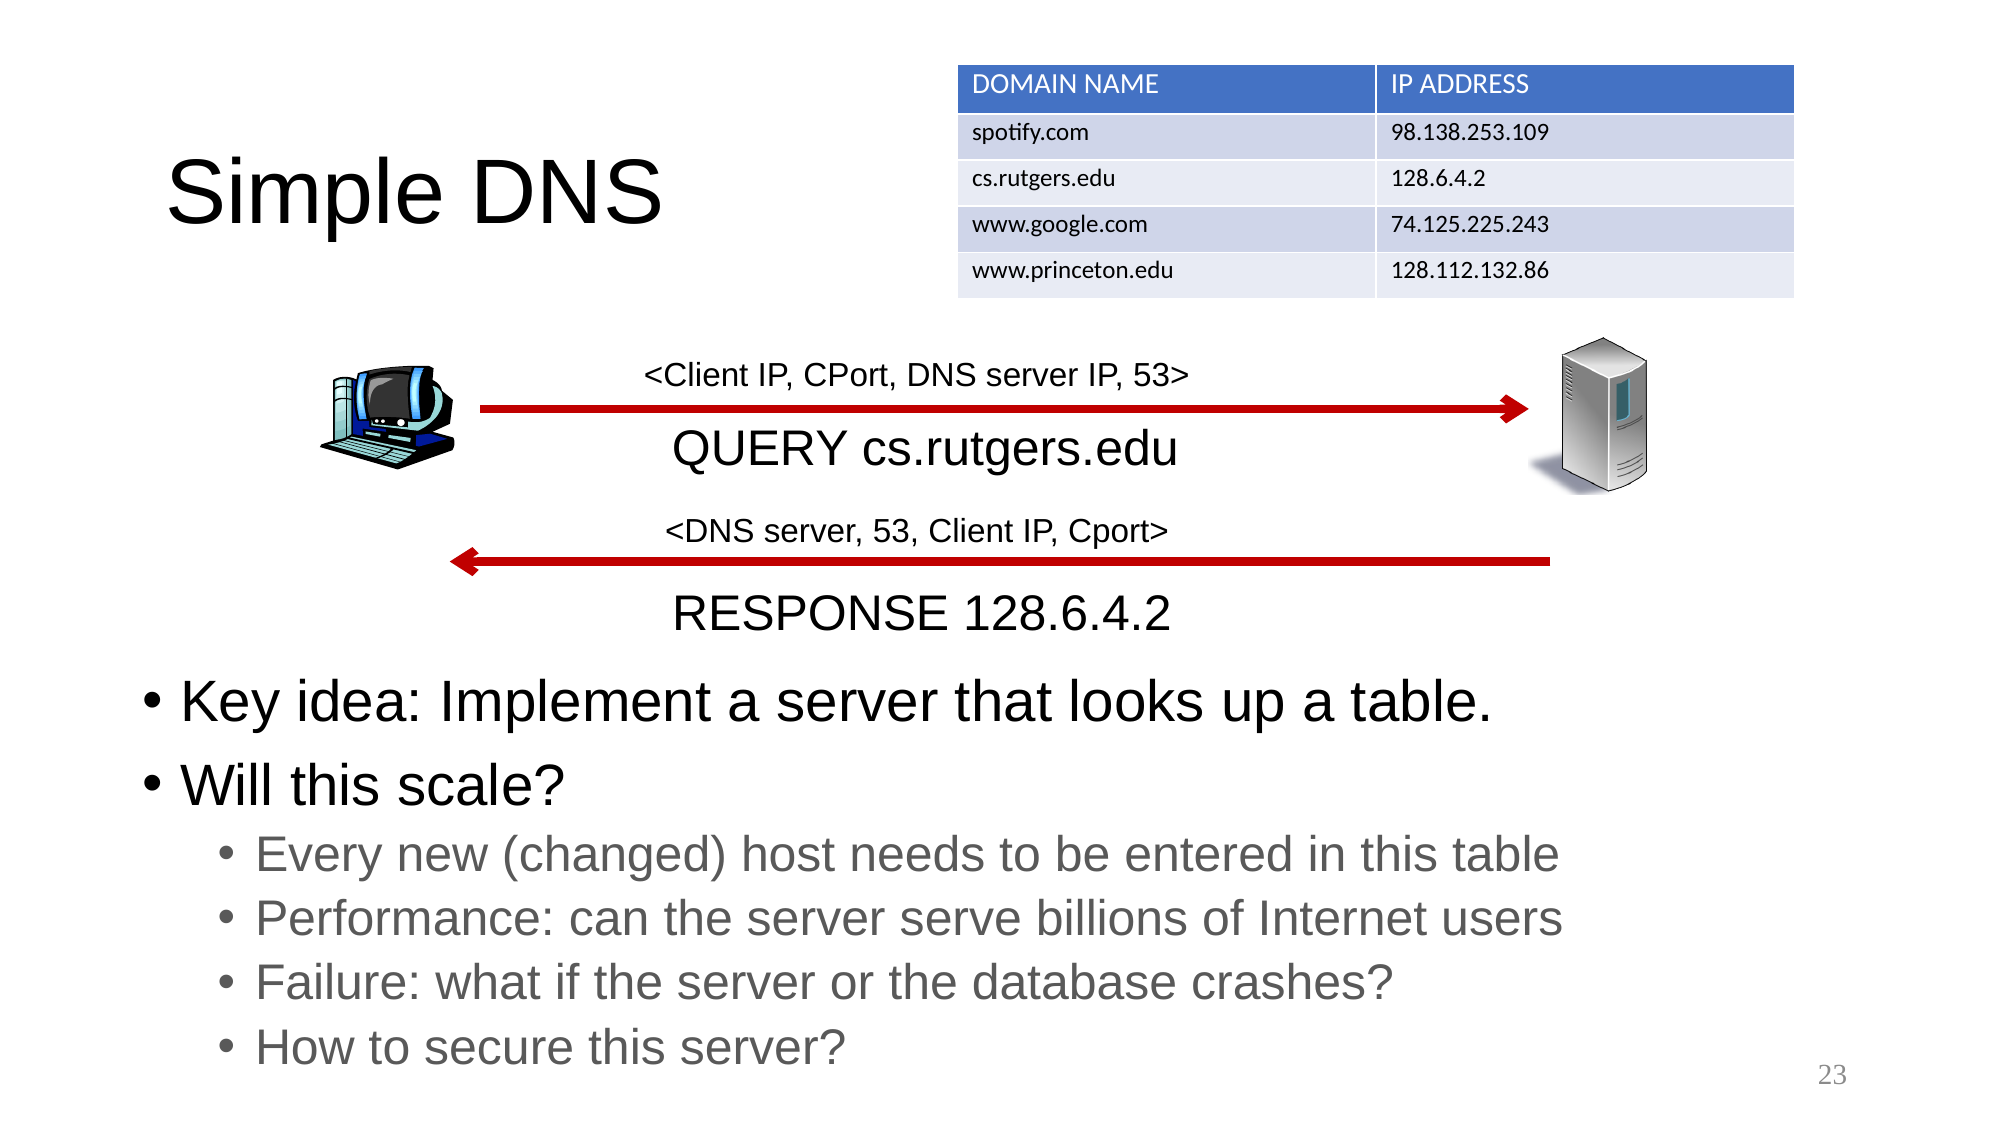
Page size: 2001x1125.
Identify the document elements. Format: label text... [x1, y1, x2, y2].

slide_number 23 [1412, 1042, 1863, 1103]
table_cell 128.112.132.86 [1377, 288, 1794, 298]
picture [1528, 337, 1647, 495]
text_box RESPONSE 128.6.4.2 [657, 572, 1187, 648]
text_box QUERY cs.rutgers.edu [657, 413, 1194, 483]
table_cell www.princeton.edu [958, 288, 1375, 298]
table_header DOMAIN NAME [958, 65, 1375, 99]
text_box <DNS server, 53, Client IP, Cport> [650, 502, 1194, 557]
list Key idea: Implement a server that looks up a table. Will this scale? Every new (changed) host needs to be entered in this table Performance: can the server serve billions of Internet users Failure: what if the server or the database crashes? How to secure this server? [127, 663, 1785, 1085]
title Simple DNS [150, 99, 1850, 288]
table_header IP ADDRESS [1377, 65, 1794, 99]
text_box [319, 364, 457, 470]
text_box <Client IP, CPort, DNS server IP, 53> [629, 346, 1215, 401]
